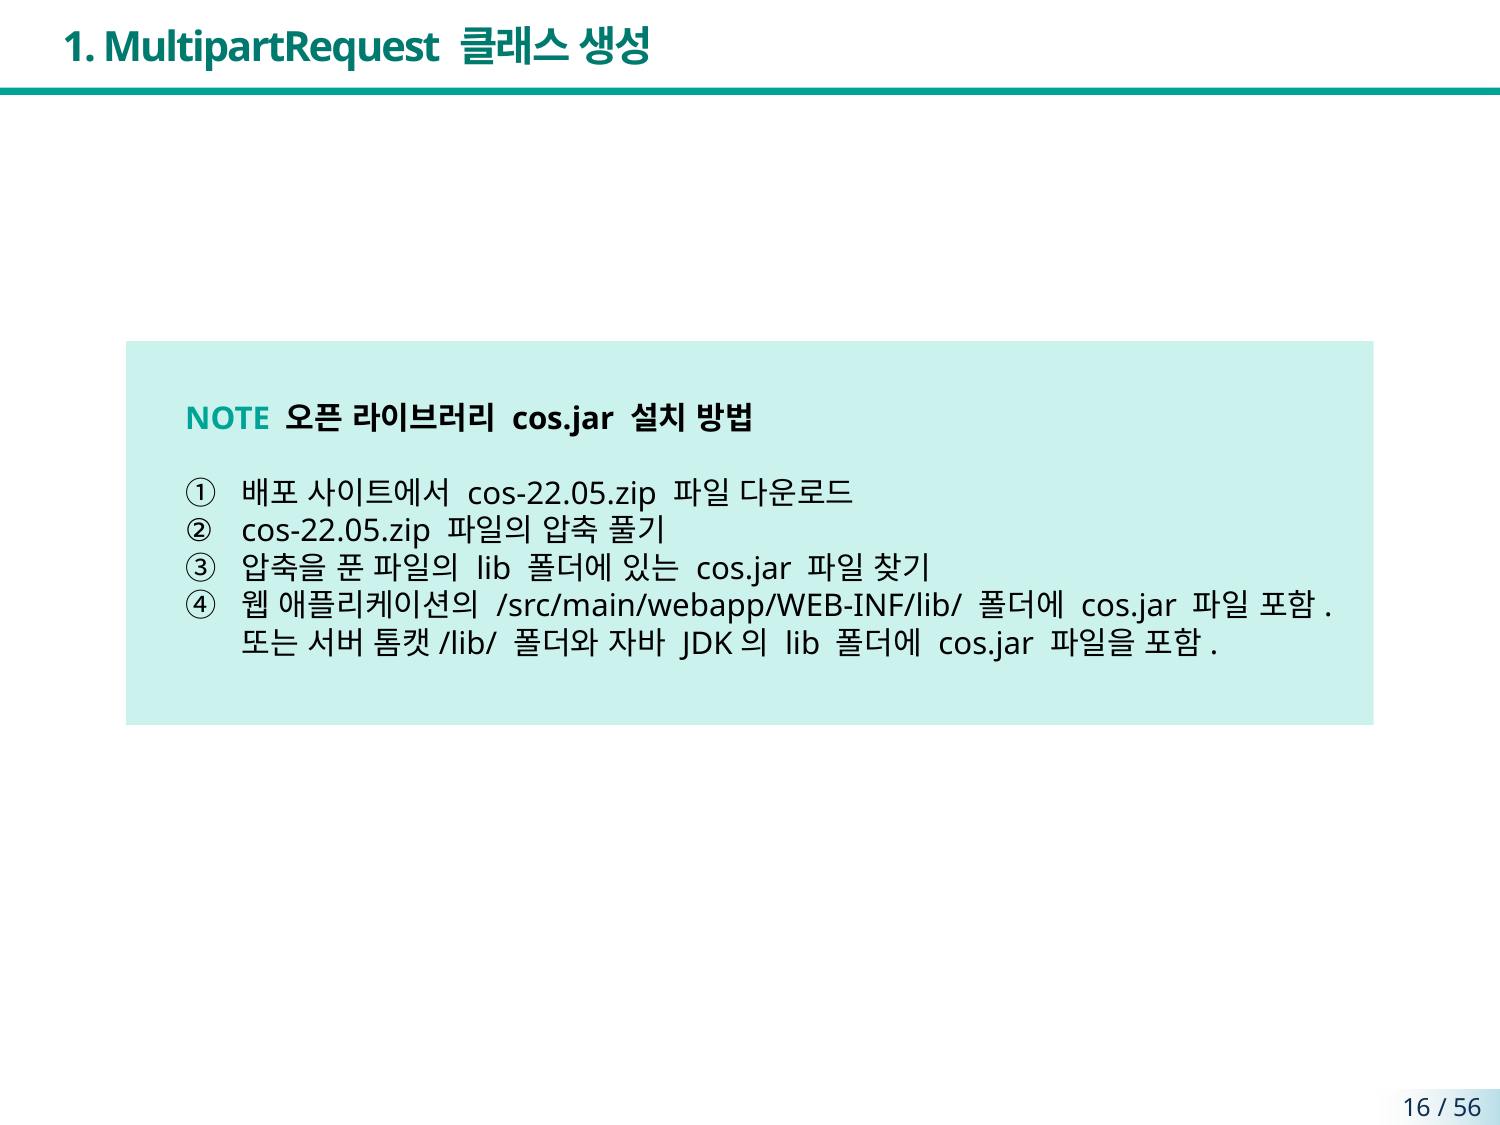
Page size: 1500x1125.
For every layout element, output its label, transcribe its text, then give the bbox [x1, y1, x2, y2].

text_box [125, 340, 1375, 726]
title 1. MultipartRequest 클래스 생성 [47, 5, 1325, 84]
